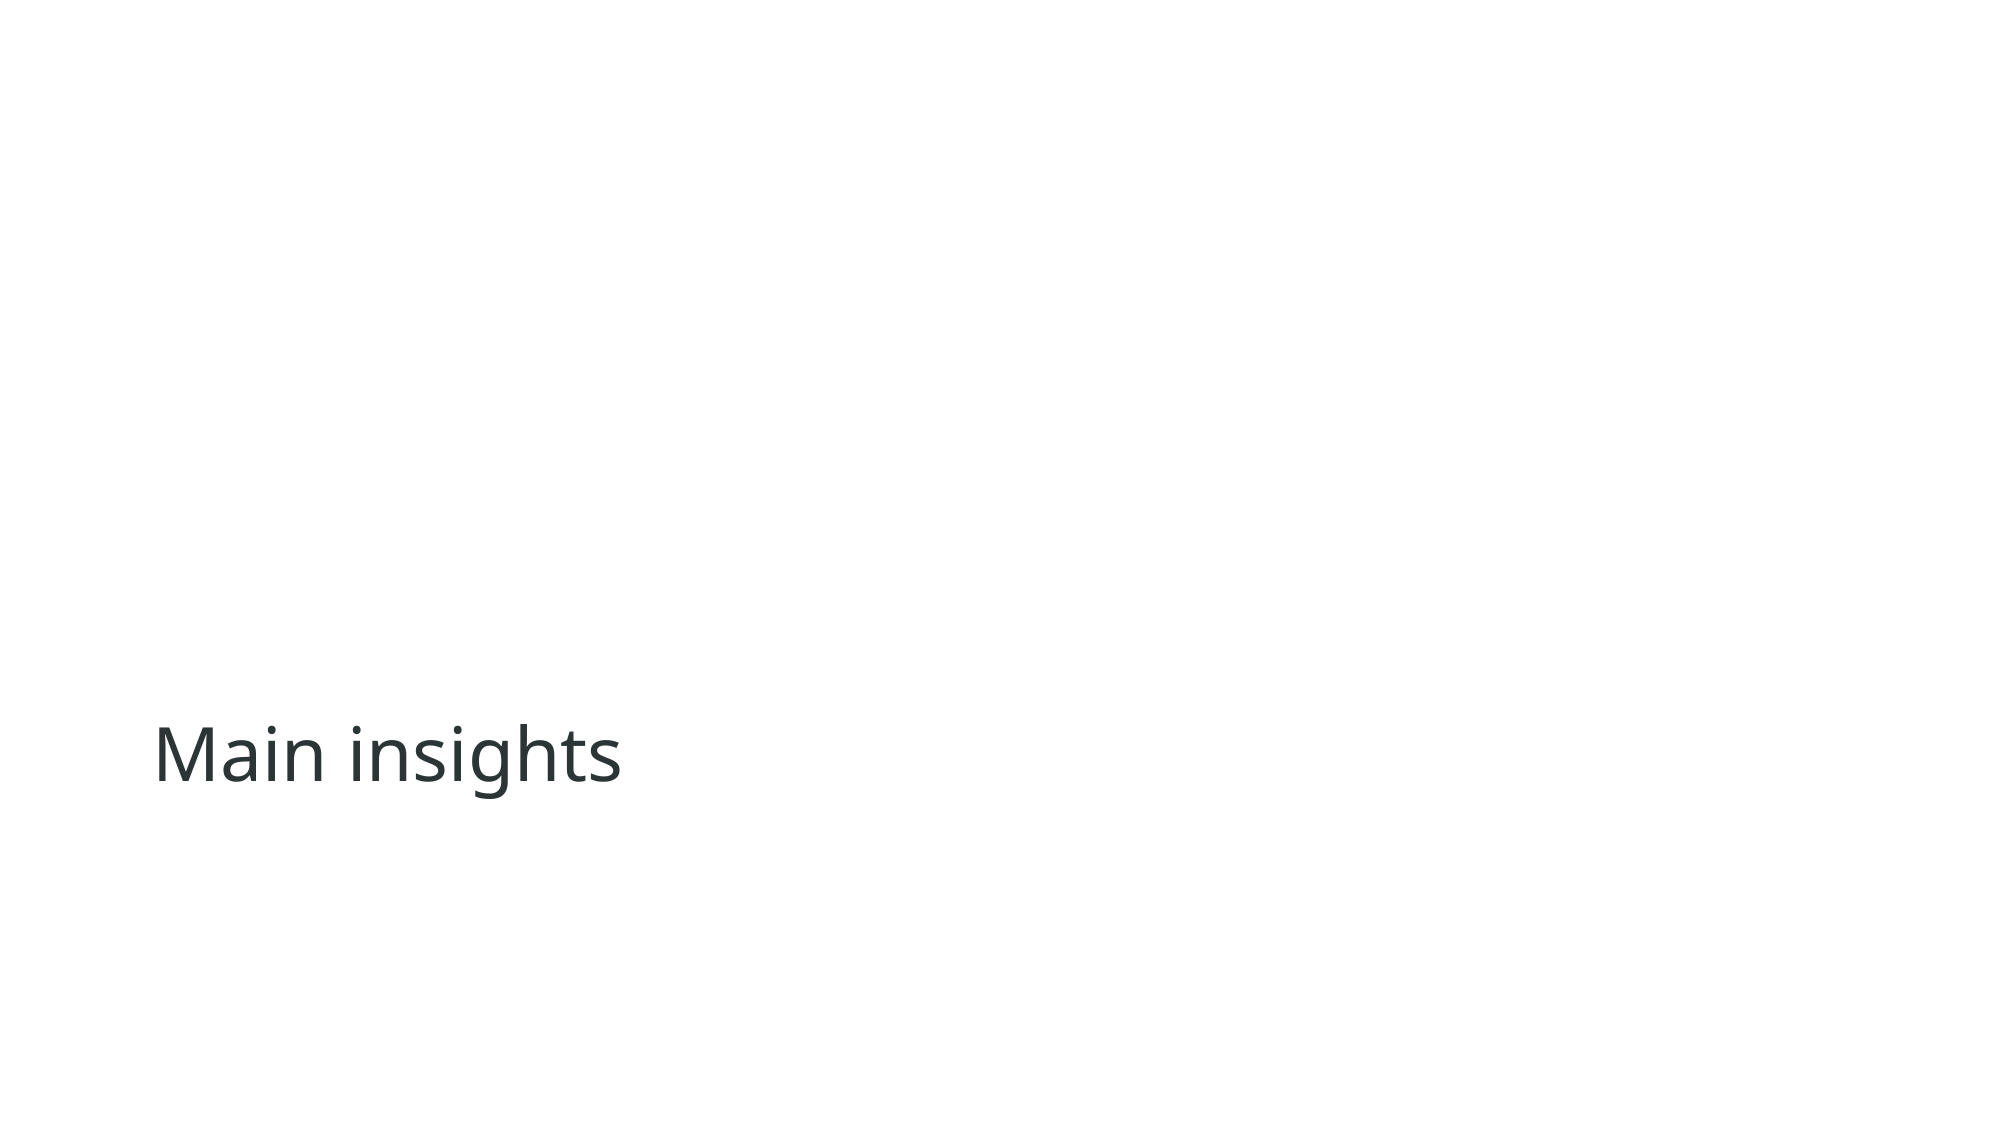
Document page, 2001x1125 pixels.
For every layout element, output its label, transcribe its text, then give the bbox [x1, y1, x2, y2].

title Main insights [137, 675, 1001, 841]
